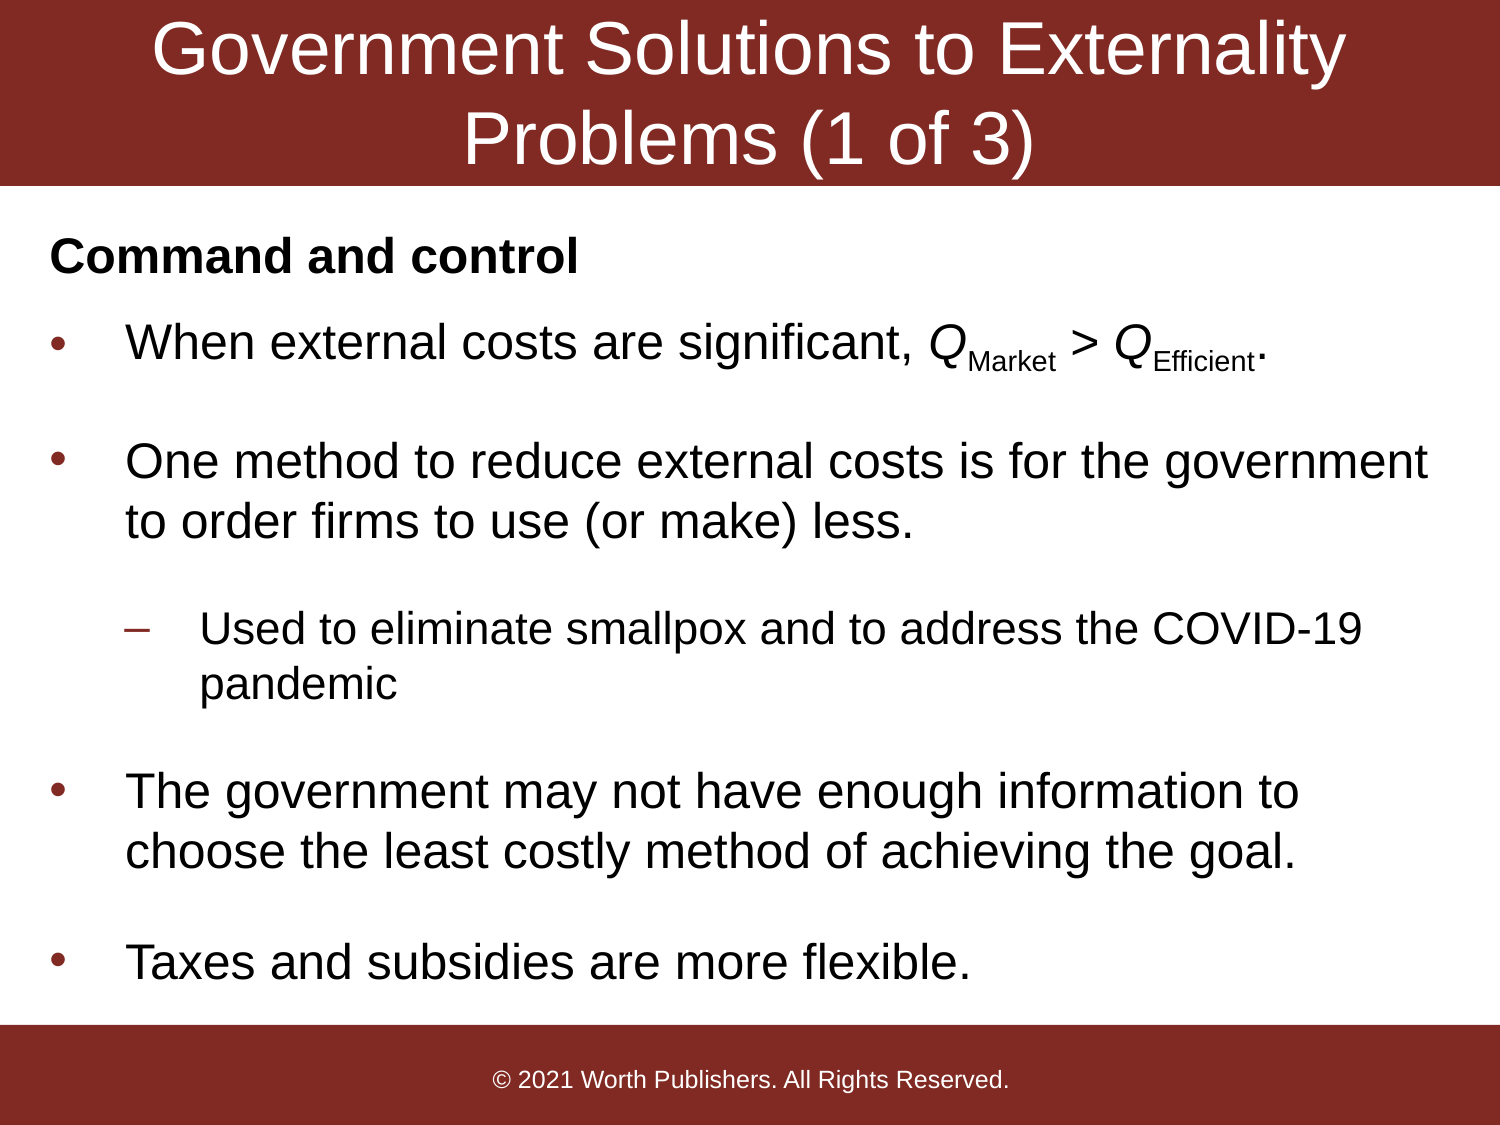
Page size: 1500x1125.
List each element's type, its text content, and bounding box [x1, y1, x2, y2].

title Government Solutions to Externality Problems (1 of 3) [0, 2, 1500, 177]
list Command and control When external costs are significant, QMarket > QEfficient. One method to reduce external costs is for the government to order firms to use (or make) less. Used to eliminate smallpox and to address the COVID-19 pandemic The government may not have enough information to choose the least costly method of achieving the goal. Taxes and subsidies are more flexible. [34, 216, 1472, 1001]
